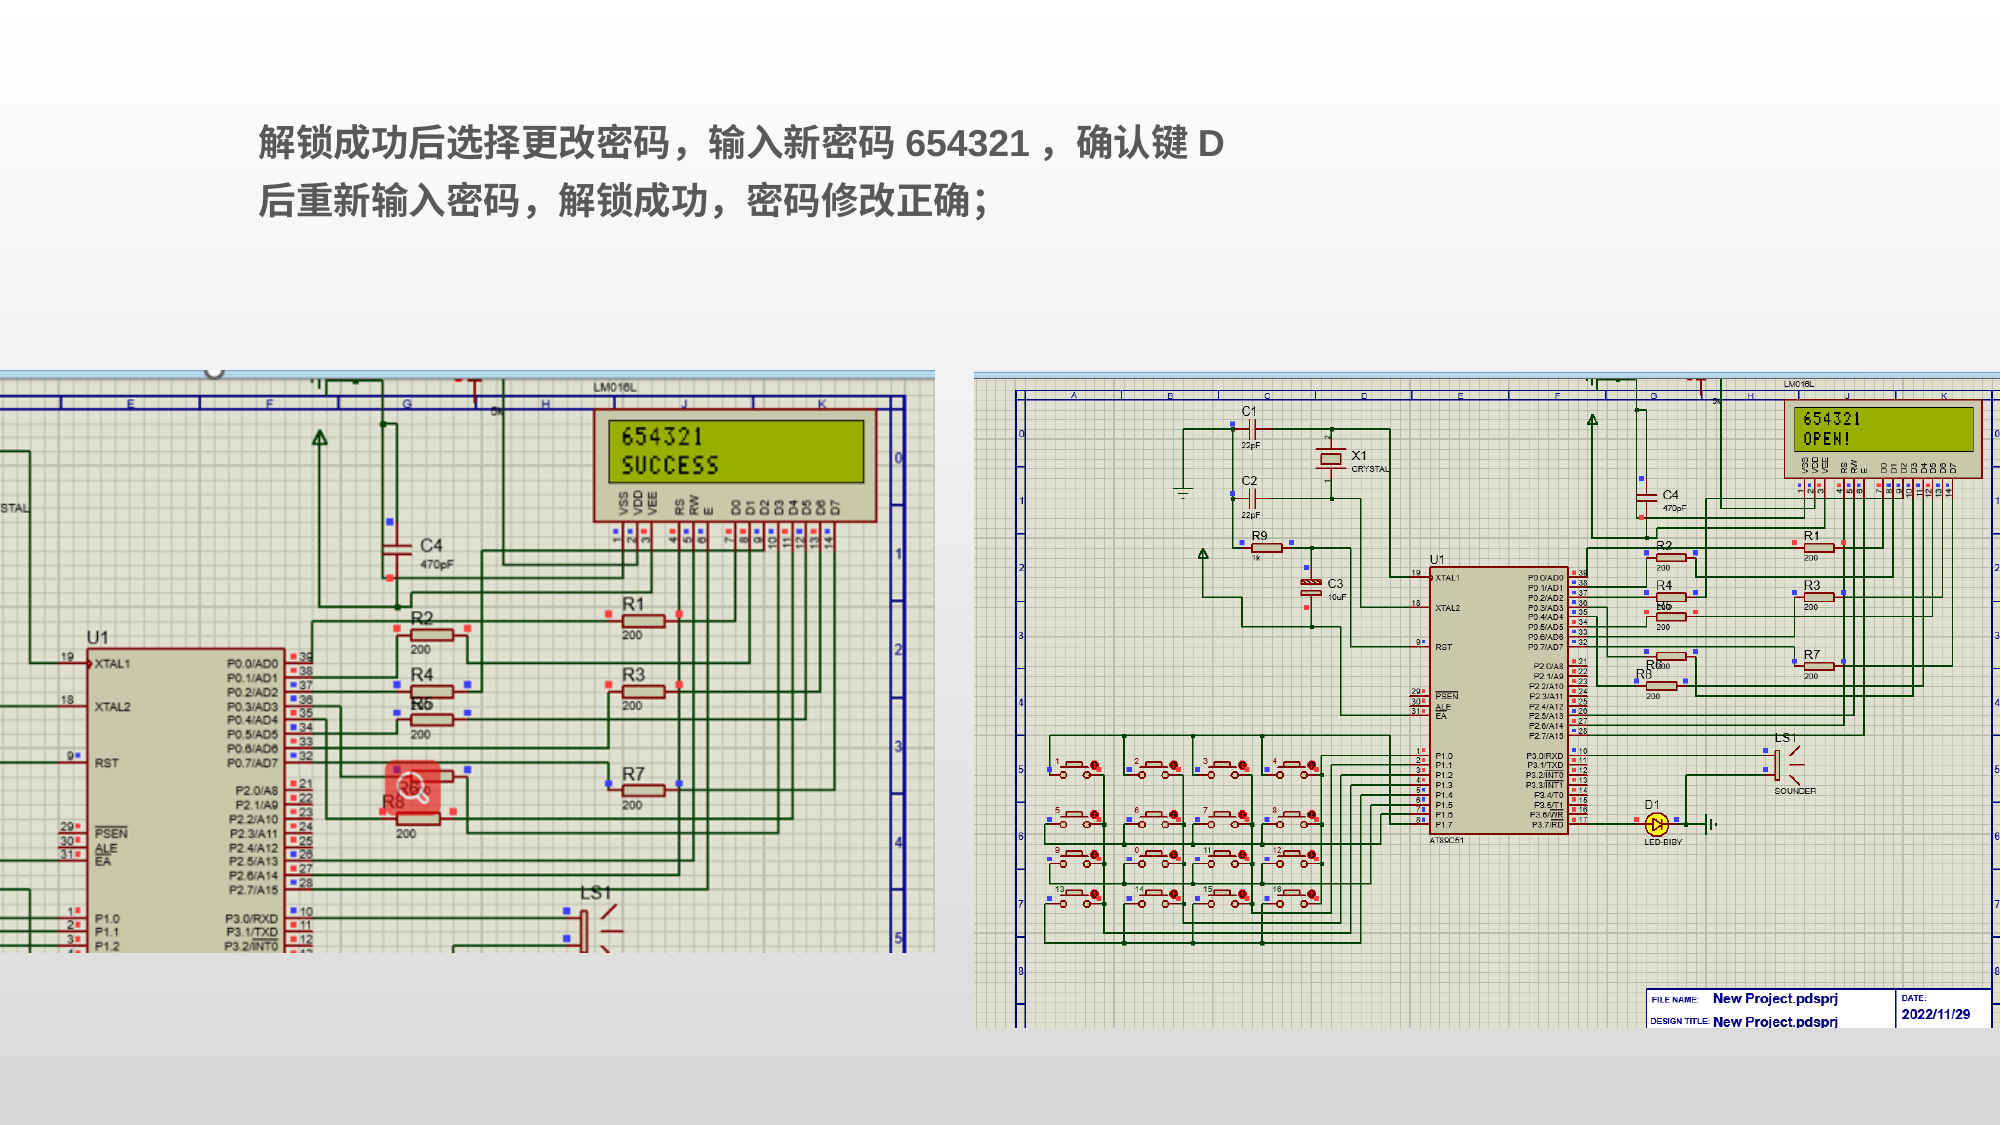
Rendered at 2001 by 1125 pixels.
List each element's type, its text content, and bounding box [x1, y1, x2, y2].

picture [0, 370, 935, 953]
picture [974, 370, 2000, 1028]
text_box 解锁成功后选择更改密码，输入新密码654321，确认键D后重新输入密码，解锁成功，密码修改正确； [244, 97, 1245, 230]
